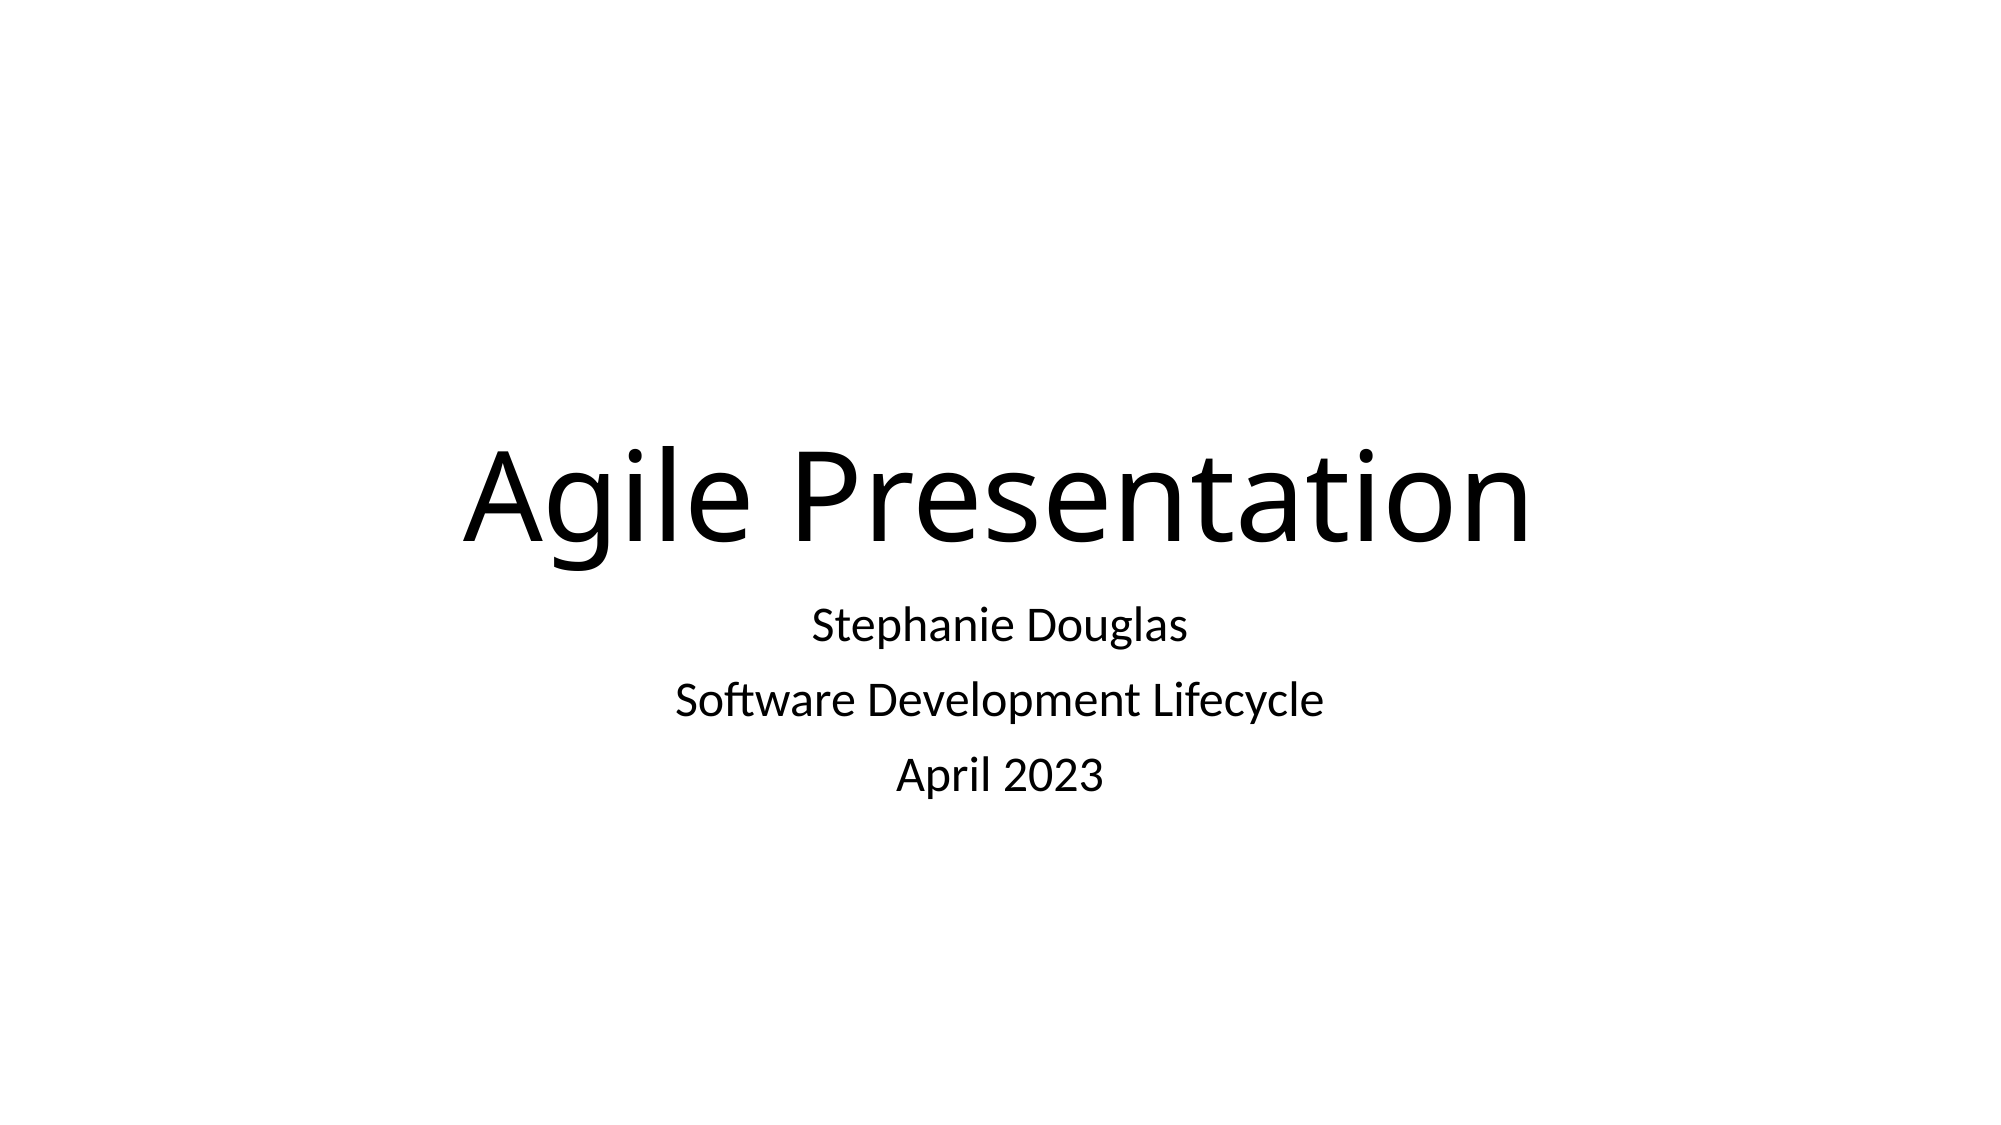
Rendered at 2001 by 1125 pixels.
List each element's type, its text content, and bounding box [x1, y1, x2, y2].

subtitle Stephanie Douglas Software Development Lifecycle April 2023 [249, 590, 1750, 863]
title Agile Presentation [249, 184, 1750, 576]
